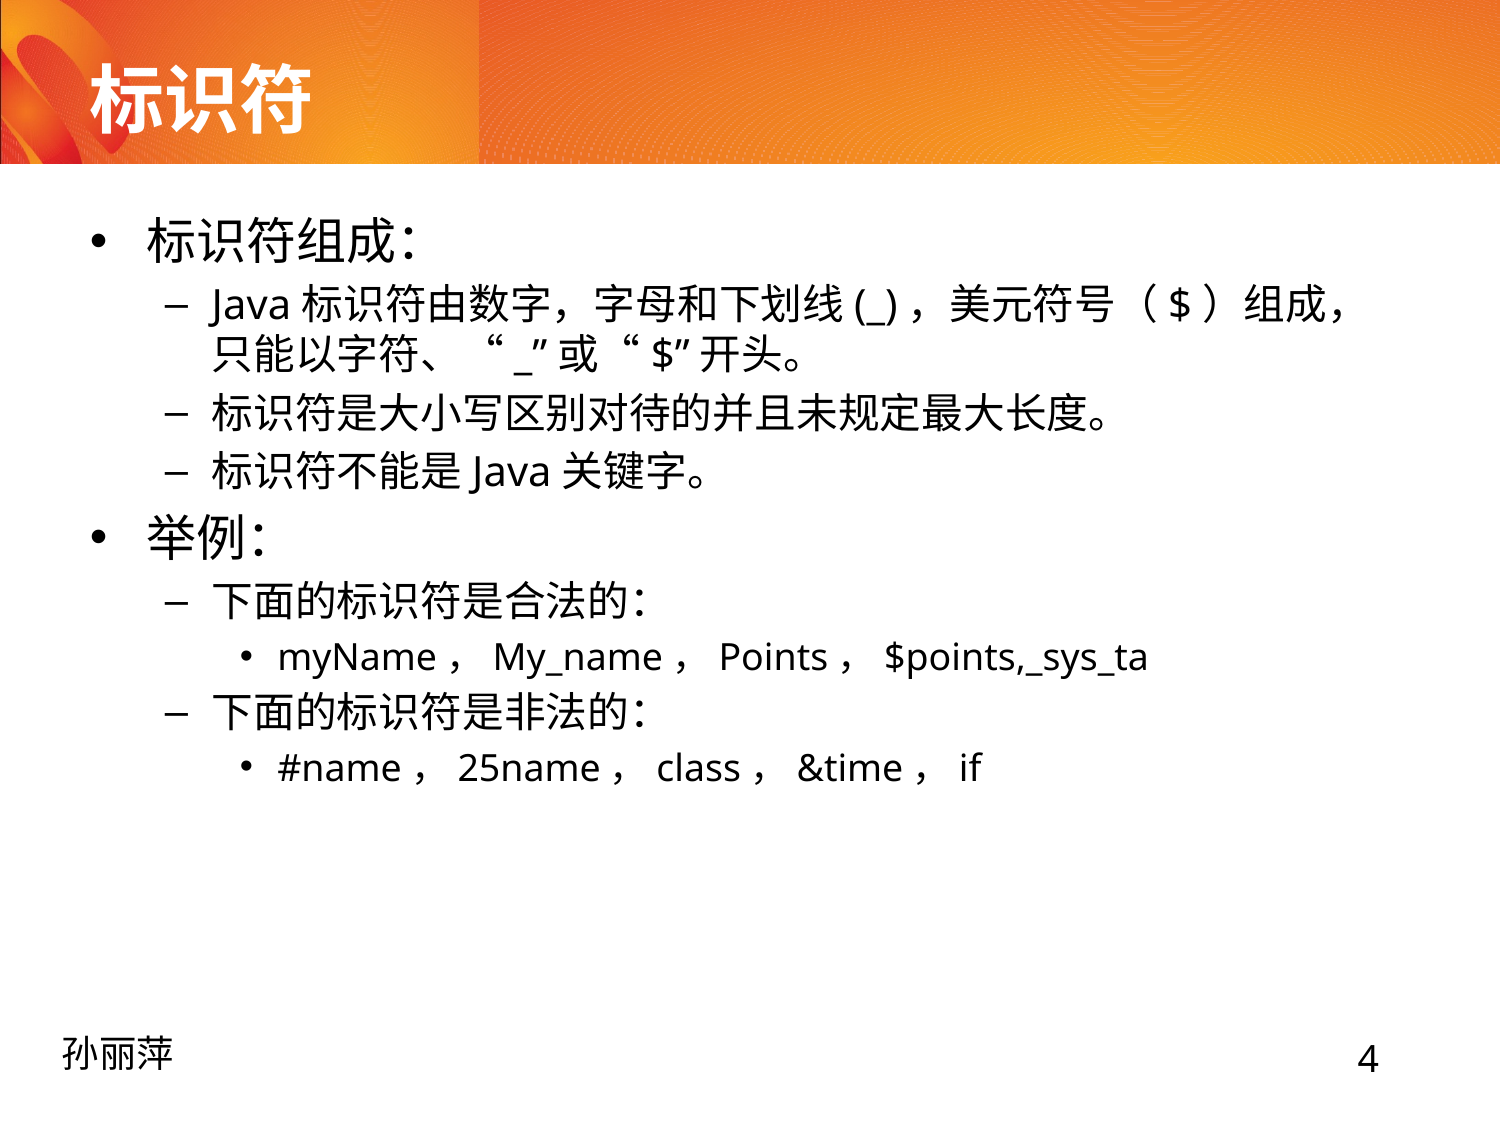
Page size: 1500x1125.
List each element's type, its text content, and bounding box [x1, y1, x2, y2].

list 标识符组成： Java标识符由数字，字母和下划线(_)，美元符号（$）组成，只能以字符、“_”或“$”开头。 标识符是大小写区别对待的并且未规定最大长度。 标识符不能是Java关键字。 举例： 下面的标识符是合法的： myName，My_name，Points，$points,_sys_ta 下面的标识符是非法的： #name，25name，class，&time，if [75, 190, 1425, 1005]
picture [0, 0, 1500, 164]
title 标识符 [75, 45, 1425, 167]
